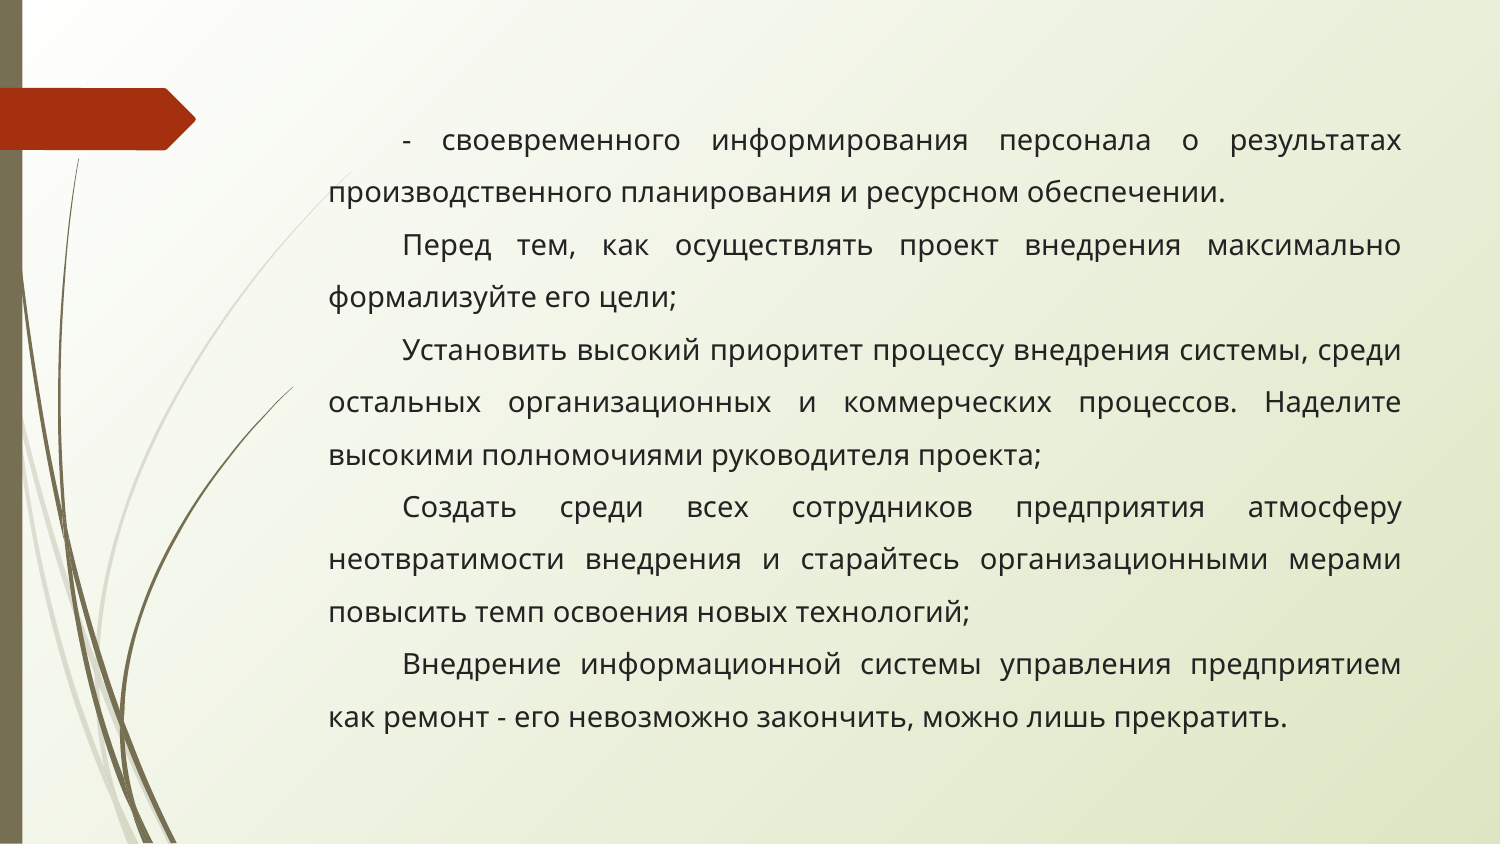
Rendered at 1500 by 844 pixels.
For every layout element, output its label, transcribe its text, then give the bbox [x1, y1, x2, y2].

list - своевременного информирования персонала о результатах производственного планирования и ресурсном обеспечении. Перед тем, как осуществлять проект внедрения максимально формализуйте его цели; Установить высокий приоритет процессу внедрения системы, среди остальных организационных и коммерческих процессов. Наделите высокими полномочиями руководителя проекта; Создать среди всех сотрудников предприятия атмосферу неотвратимости внедрения и старайтесь организационными мерами повысить темп освоения новых технологий; Внедрение информационной системы управления предприятием как ремонт - его невозможно закончить, можно лишь прекратить. [316, 98, 1414, 563]
